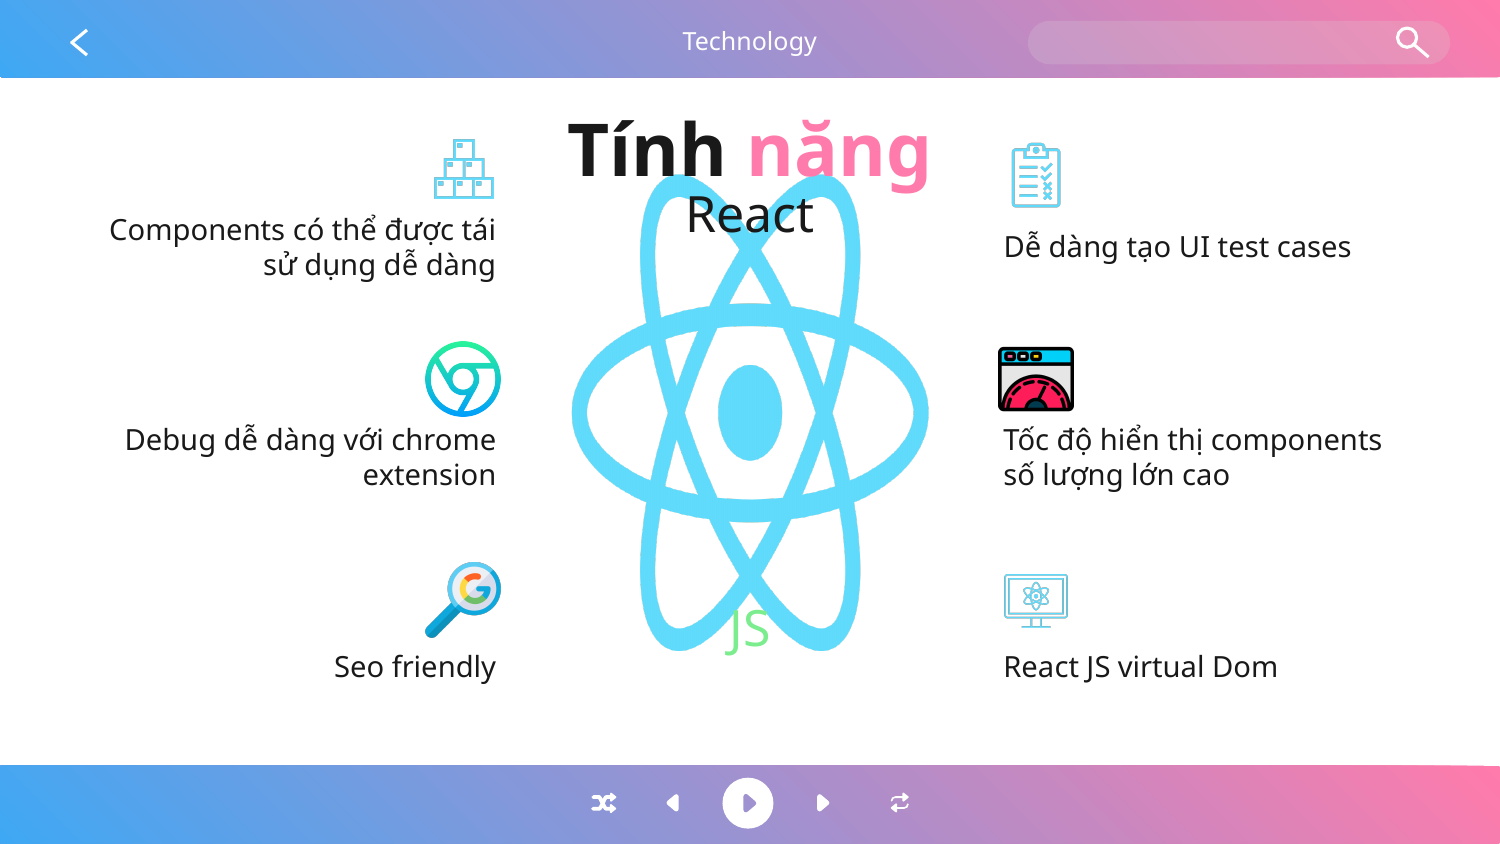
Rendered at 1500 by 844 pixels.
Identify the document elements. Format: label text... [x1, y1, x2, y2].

picture [424, 562, 501, 638]
subtitle Debug dễ dàng với chrome extension [68, 416, 512, 496]
picture [998, 341, 1075, 417]
text_box Technology [615, 10, 885, 66]
subtitle Components có thể được tái sử dụng dễ dàng [68, 206, 512, 286]
picture [998, 562, 1075, 638]
subtitle Dễ dàng tạo UI test cases [988, 206, 1432, 286]
picture [998, 137, 1075, 213]
subtitle Seo friendly [68, 626, 512, 707]
picture [424, 341, 501, 417]
text_box React JS virtual Dom [988, 626, 1432, 707]
picture [436, 596, 501, 638]
text_box Tốc độ hiển thị components số lượng lớn cao [988, 416, 1432, 496]
title Tính năng [118, 88, 1382, 183]
picture [546, 117, 954, 727]
picture [425, 130, 502, 207]
